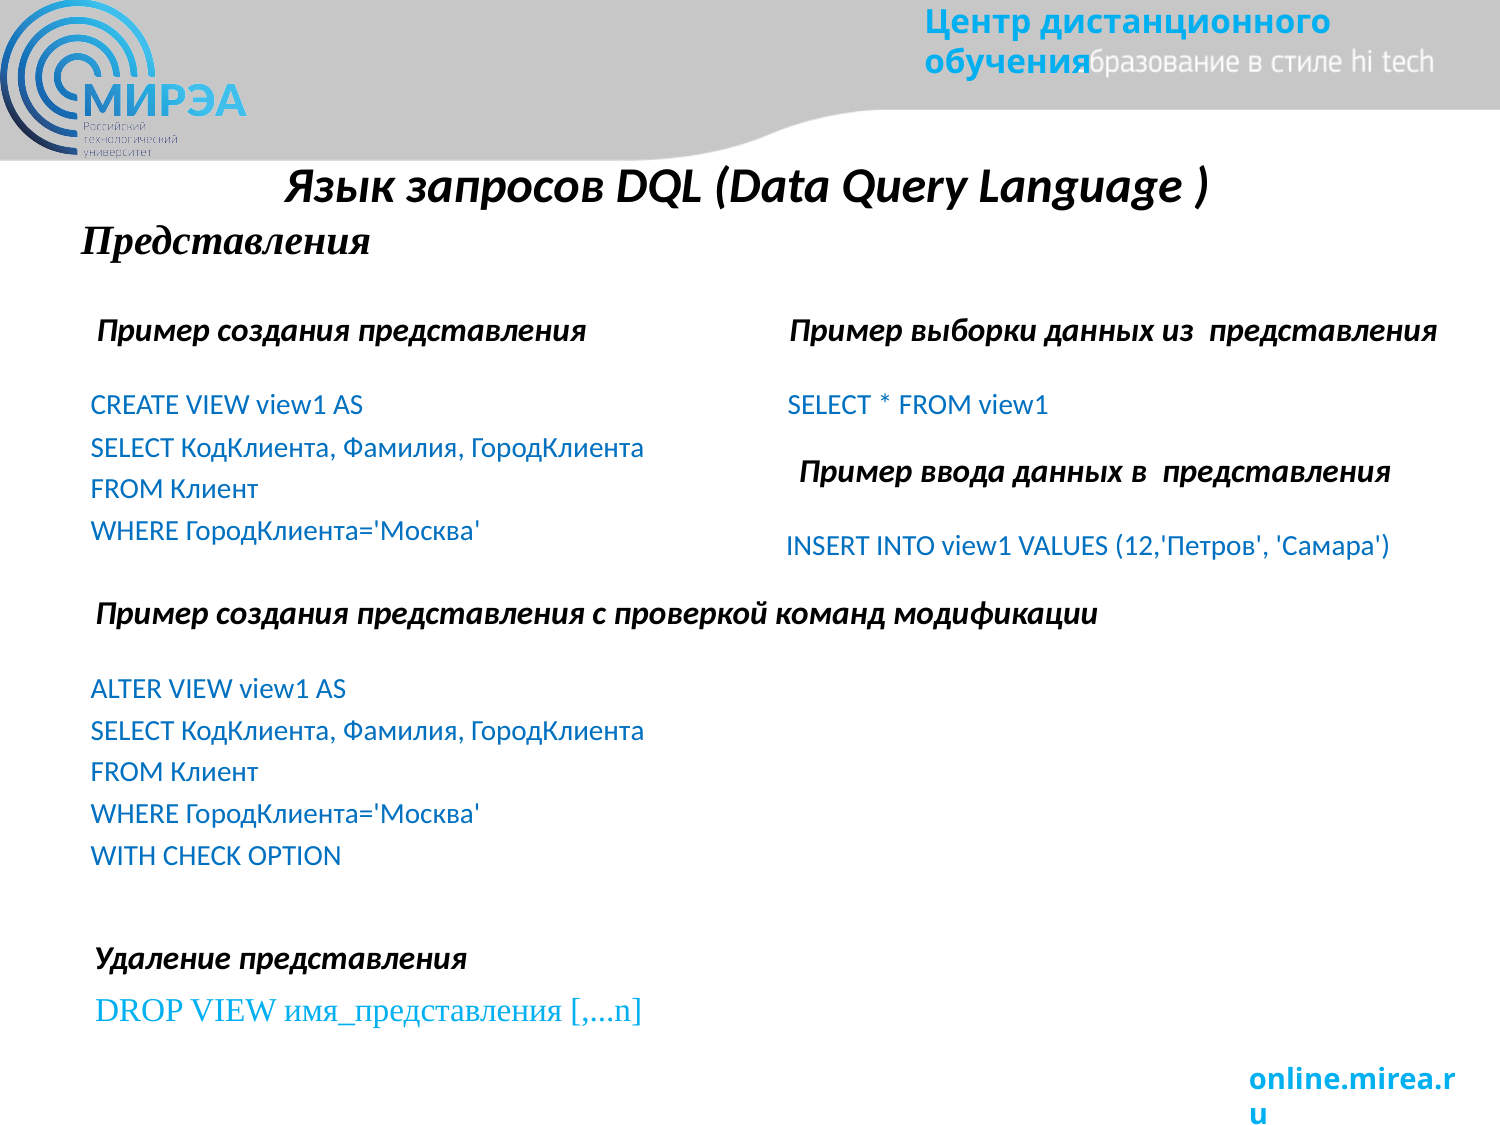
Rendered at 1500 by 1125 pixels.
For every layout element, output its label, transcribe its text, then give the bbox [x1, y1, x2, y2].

text_box Пример создания представления с проверкой команд модификации [80, 583, 1130, 639]
text_box Пример выборки данных из представления [774, 300, 1469, 356]
text_box DROP VIEW имя_представления [,...n] [80, 973, 658, 1036]
picture [0, 0, 247, 159]
text_box SELECT * FROM view1 [772, 371, 1064, 429]
text_box Пример ввода данных в представления [784, 441, 1422, 497]
text_box INSERT INTO view1 VALUES (12,'Петров', 'Самара') [771, 511, 1408, 569]
text_box Пример создания представления [81, 300, 617, 356]
text_box CREATE VIEW view1 AS SELECT КодКлиента, Фамилия, ГородКлиента FROM Клиент WHERE ГородКлиента='Москва' [75, 371, 662, 554]
text_box Представления [65, 205, 387, 271]
text_box ALTER VIEW view1 AS SELECT КодКлиента, Фамилия, ГородКлиента FROM Клиент WHERE ГородКлиента='Москва' WITH CHECK OPTION [75, 654, 698, 879]
title Язык запросов DQL (Data Query Language ) [190, 148, 1304, 221]
text_box Удаление представления [79, 929, 498, 984]
